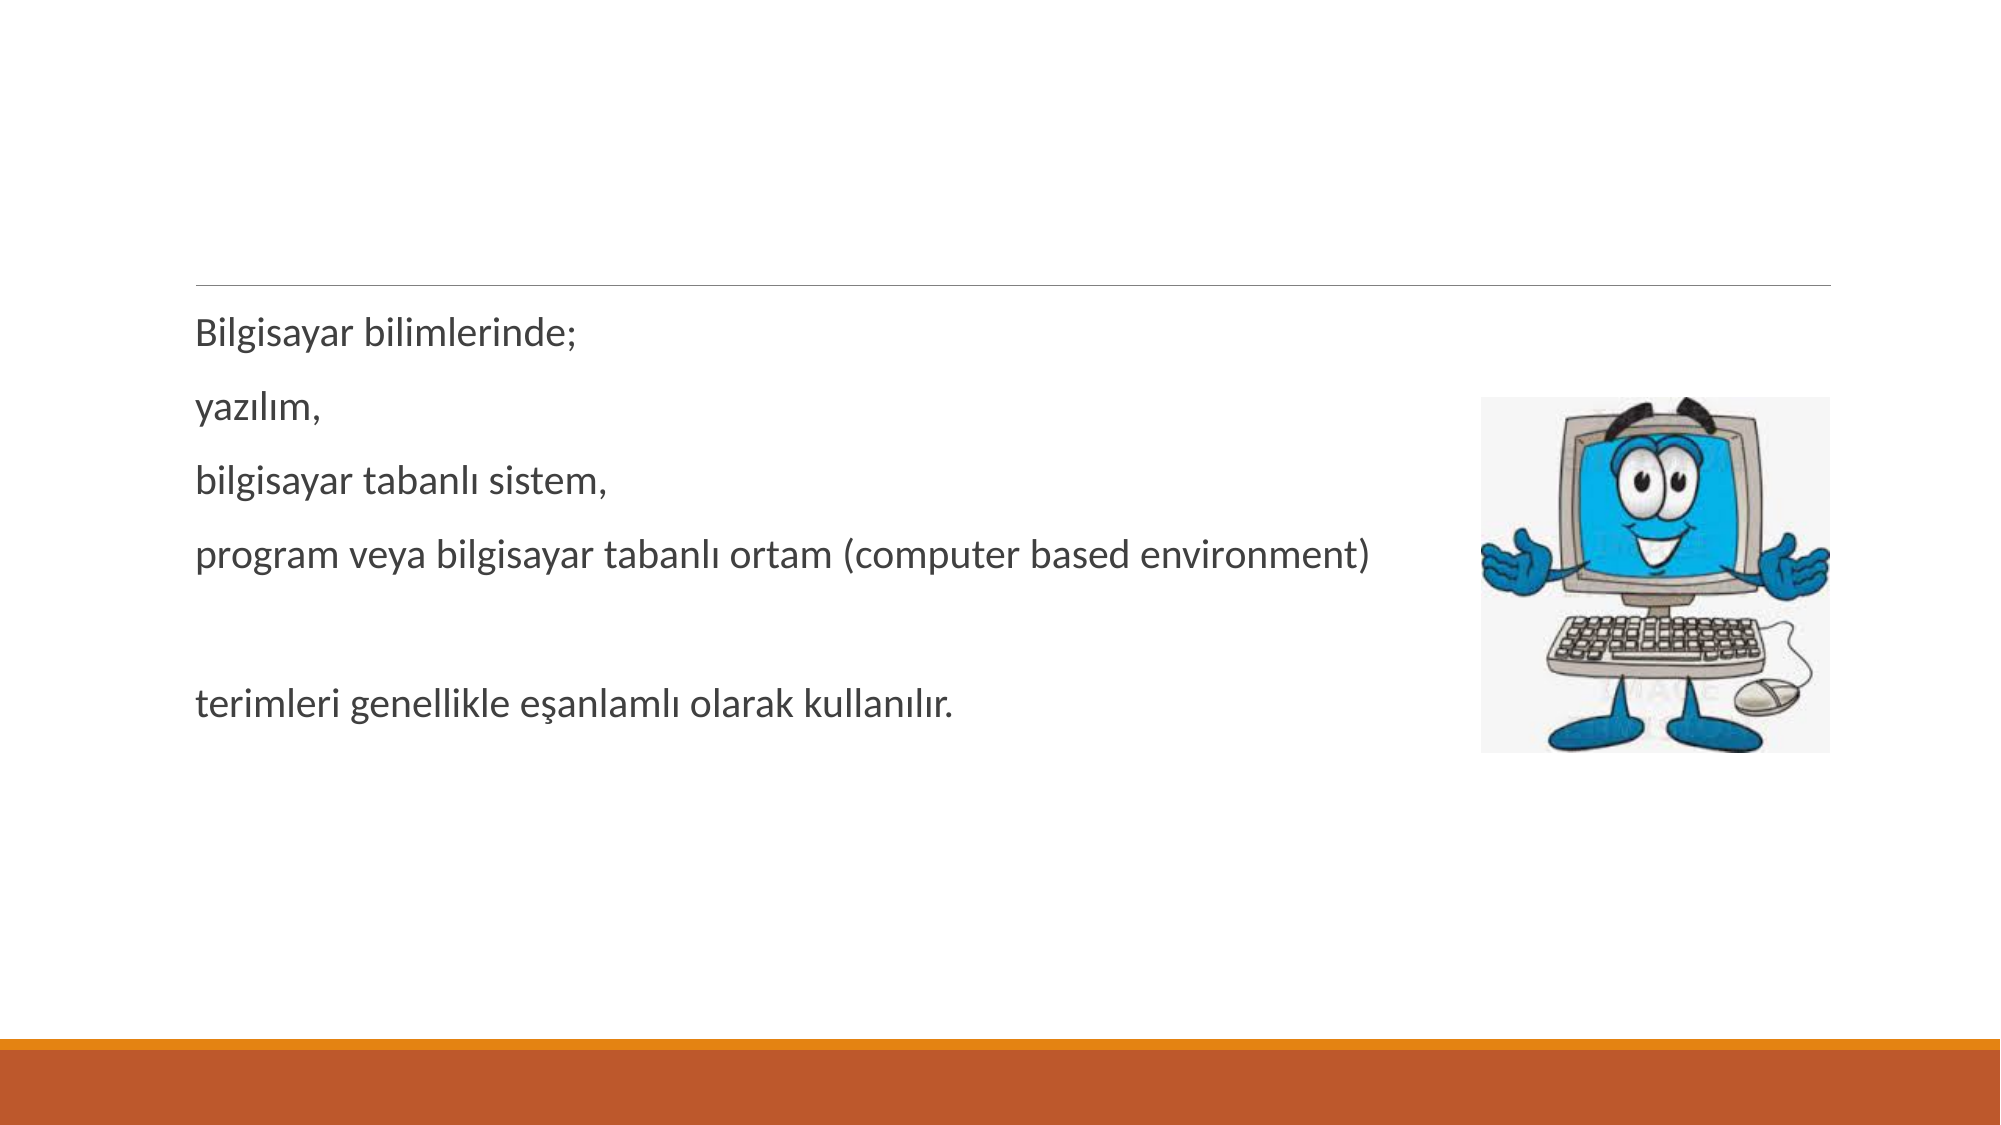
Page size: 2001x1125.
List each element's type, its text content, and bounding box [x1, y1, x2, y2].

picture [1480, 397, 1831, 753]
list Bilgisayar bilimlerinde; yazılım, bilgisayar tabanlı sistem, program veya bilgisayar tabanlı ortam (computer based environment) terimleri genellikle eşanlamlı olarak kullanılır. [180, 302, 1830, 963]
